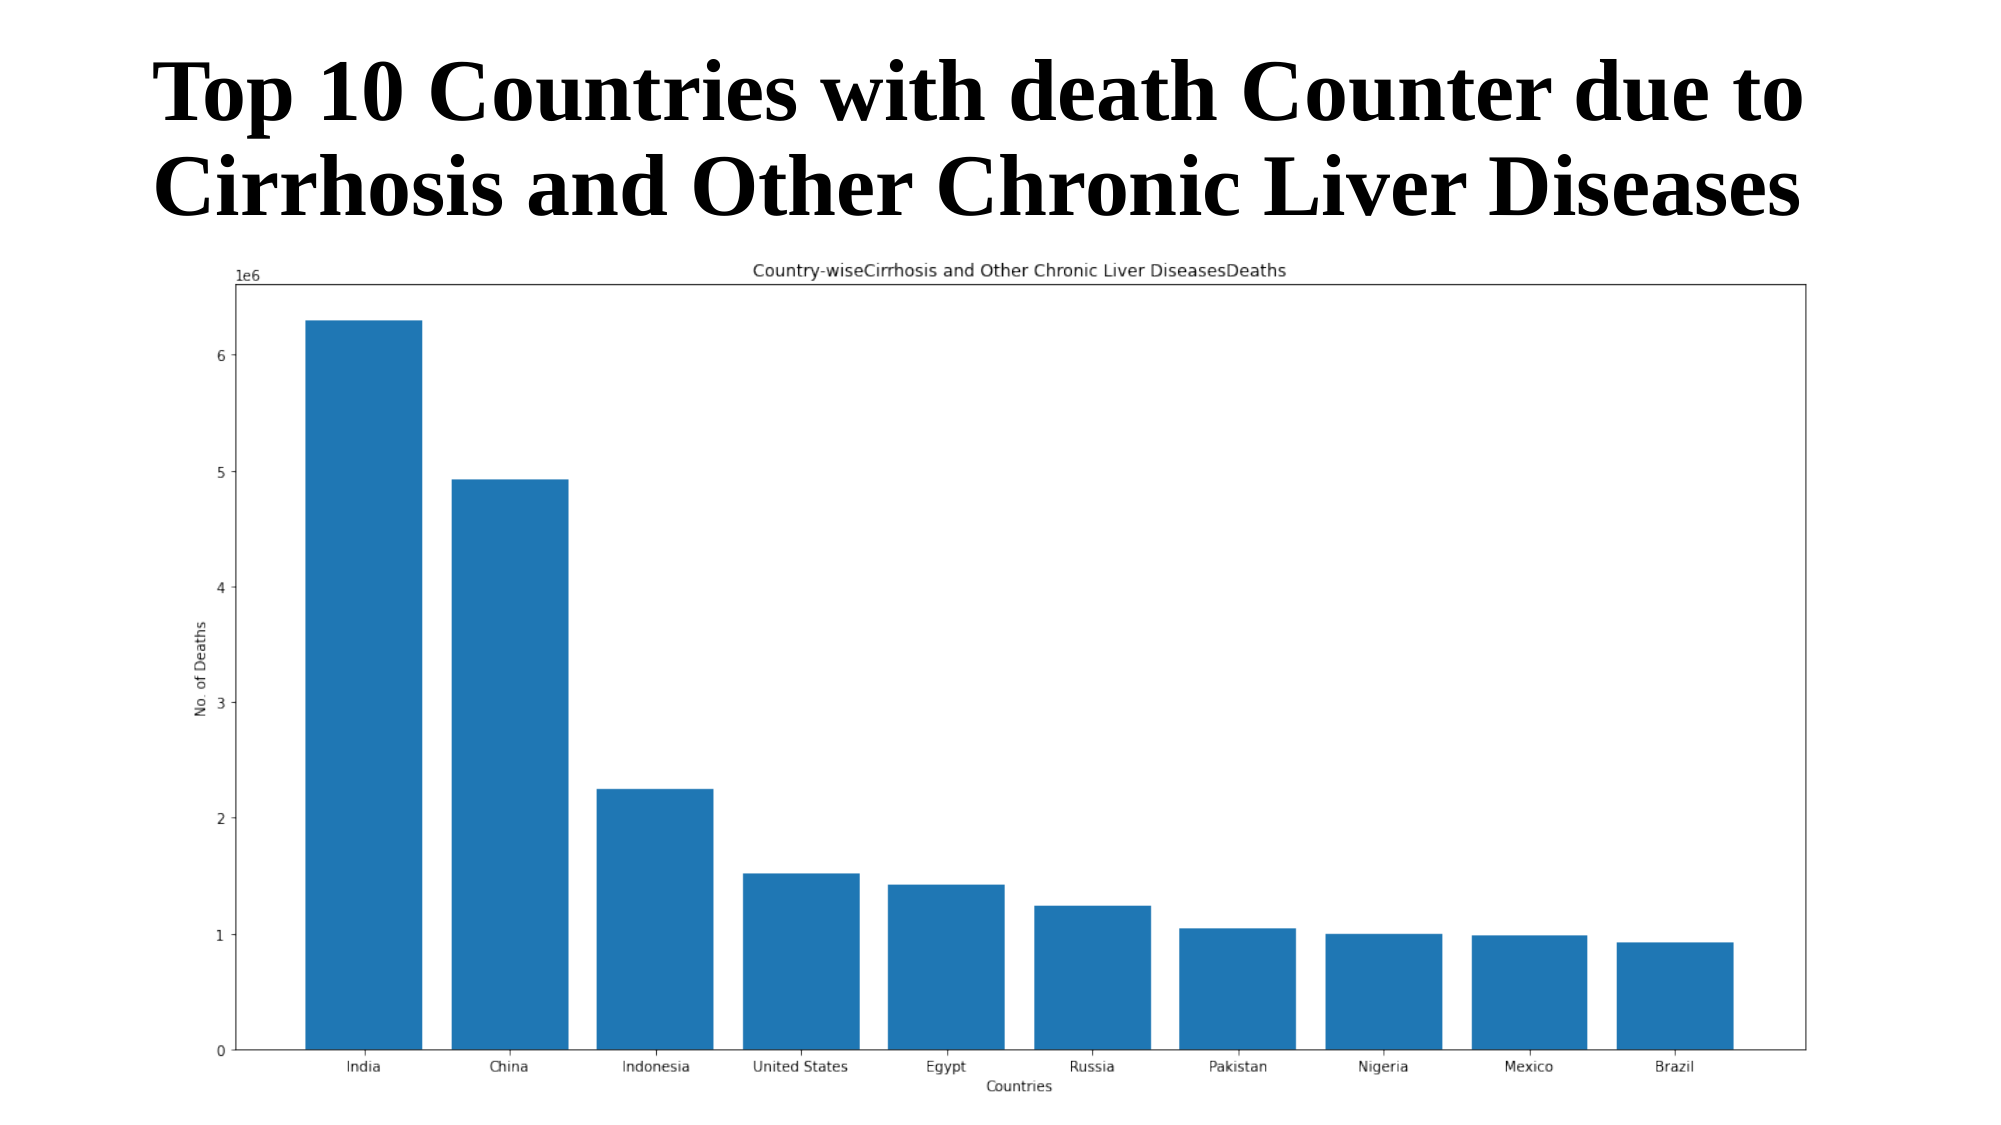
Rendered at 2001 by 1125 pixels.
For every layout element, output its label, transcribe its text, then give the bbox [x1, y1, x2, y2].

title Top 10 Countries with death Counter due to Cirrhosis and Other Chronic Liver Diseases [137, 22, 1863, 256]
picture [186, 253, 1814, 1103]
